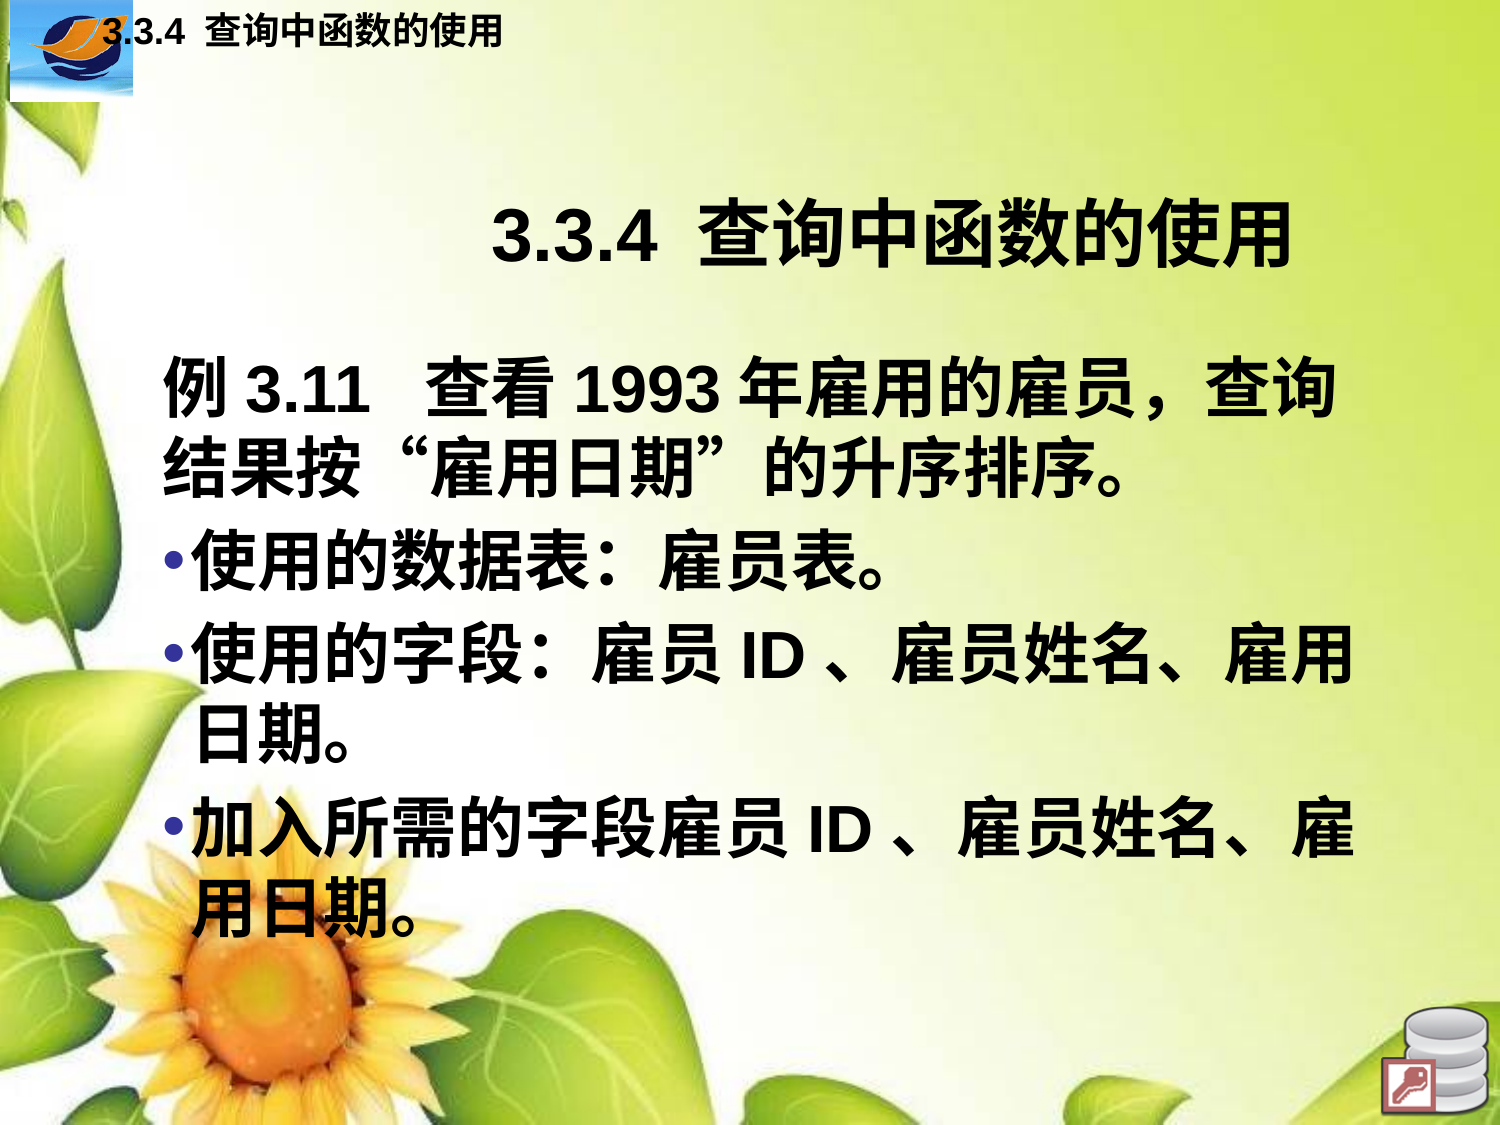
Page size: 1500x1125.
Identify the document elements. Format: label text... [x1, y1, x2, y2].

list 例3.11 查看1993年雇用的雇员，查询结果按“雇用日期”的升序排序。 使用的数据表：雇员表。 使用的字段：雇员ID、雇员姓名、雇用日期。 加入所需的字段雇员ID、雇员姓名、雇用日期。 [147, 338, 1414, 1071]
title 3.3.4 查询中函数的使用 [218, 137, 1329, 325]
picture [0, 0, 1500, 1125]
text_box 3.3.4 查询中函数的使用 [87, 0, 529, 60]
